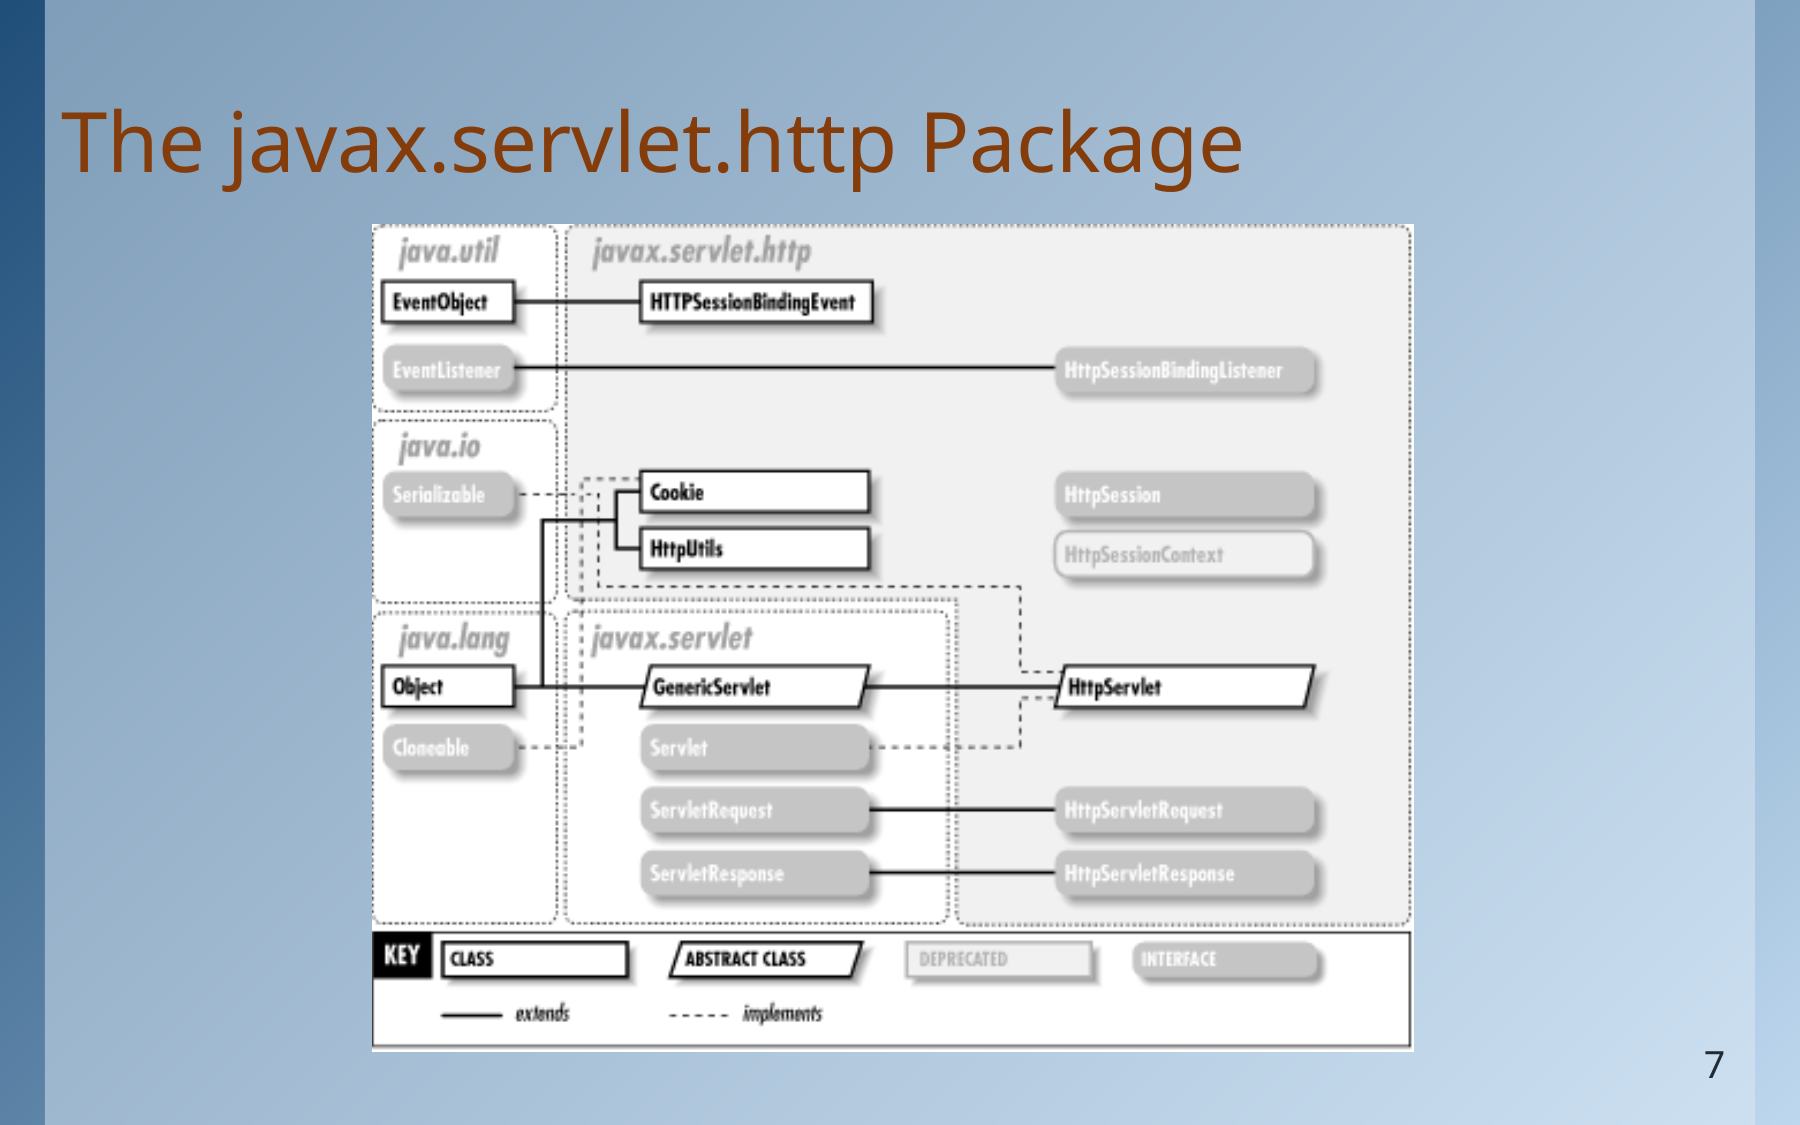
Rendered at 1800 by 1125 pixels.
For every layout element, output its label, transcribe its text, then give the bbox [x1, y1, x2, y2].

slide_number 7 [1581, 1050, 1746, 1103]
picture [372, 224, 1414, 1052]
title The javax.servlet.http Package [40, 12, 1746, 200]
